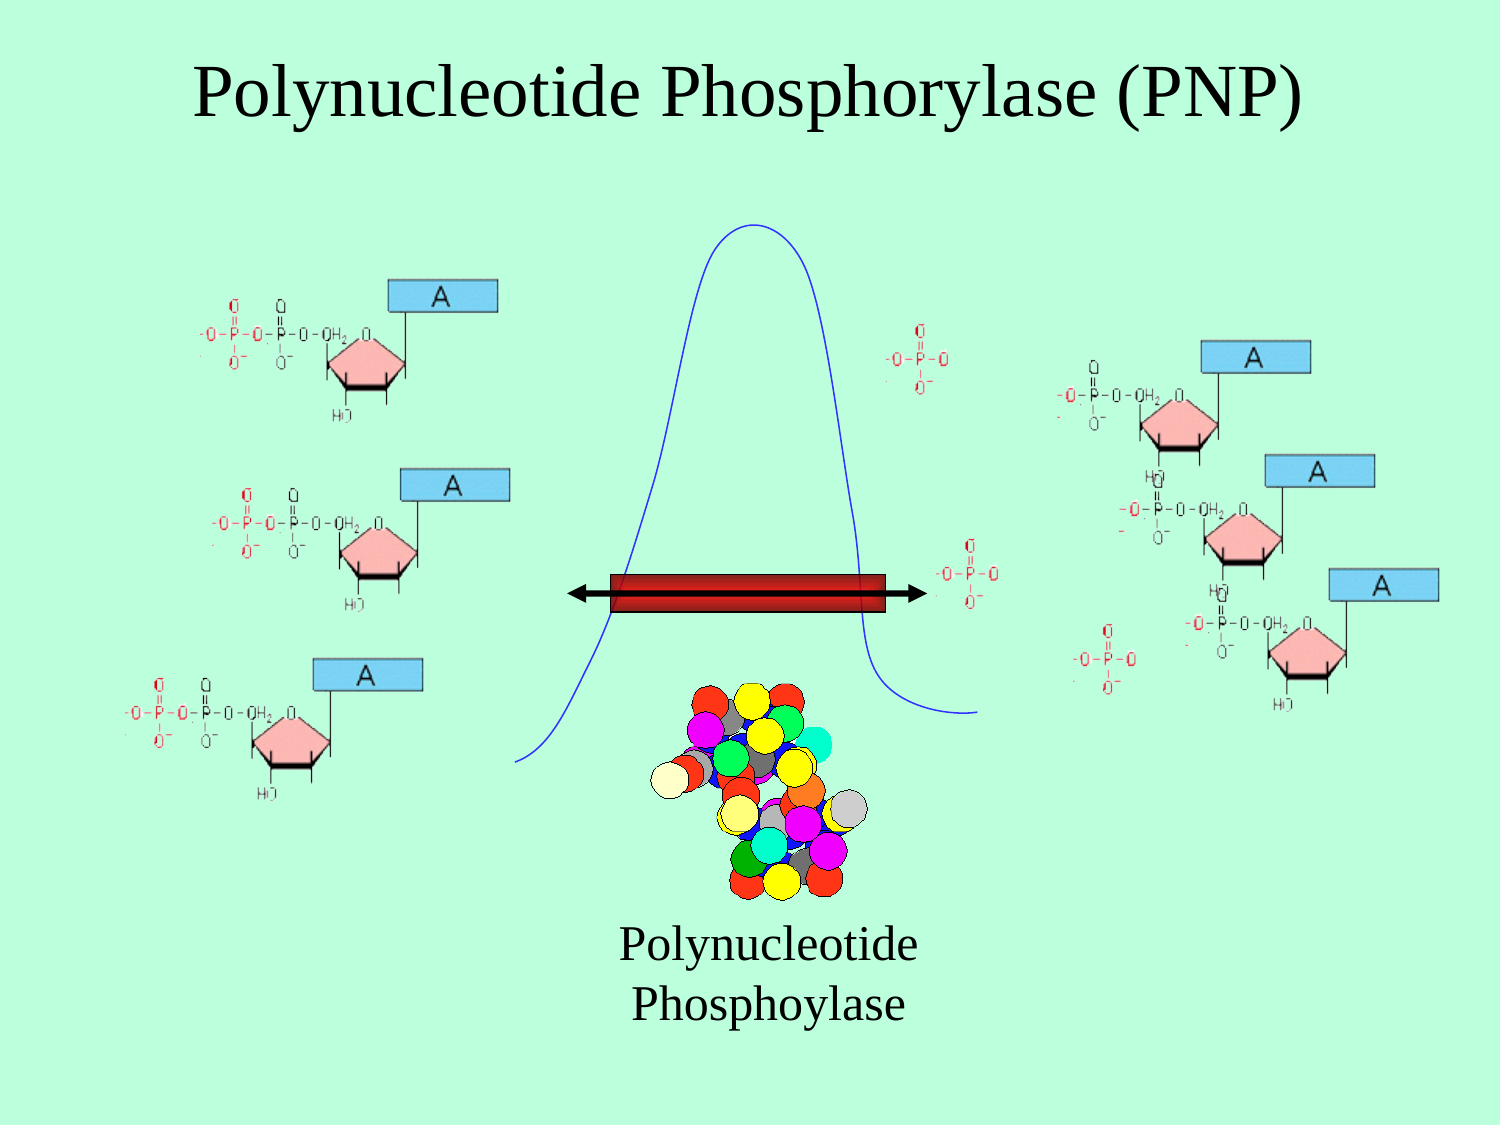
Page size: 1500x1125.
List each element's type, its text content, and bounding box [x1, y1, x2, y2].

picture [124, 652, 427, 815]
picture [212, 463, 515, 626]
picture [199, 274, 502, 437]
text_box [624, 225, 860, 574]
picture [885, 299, 951, 462]
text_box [524, 662, 1013, 1039]
text_box [567, 587, 928, 600]
picture [1057, 335, 1443, 762]
text_box [610, 574, 886, 593]
text_box Polynucleotide Phosphorylase (PNP) [42, 34, 1455, 140]
text_box [610, 594, 886, 613]
text_box [590, 613, 871, 660]
picture [935, 513, 1001, 676]
